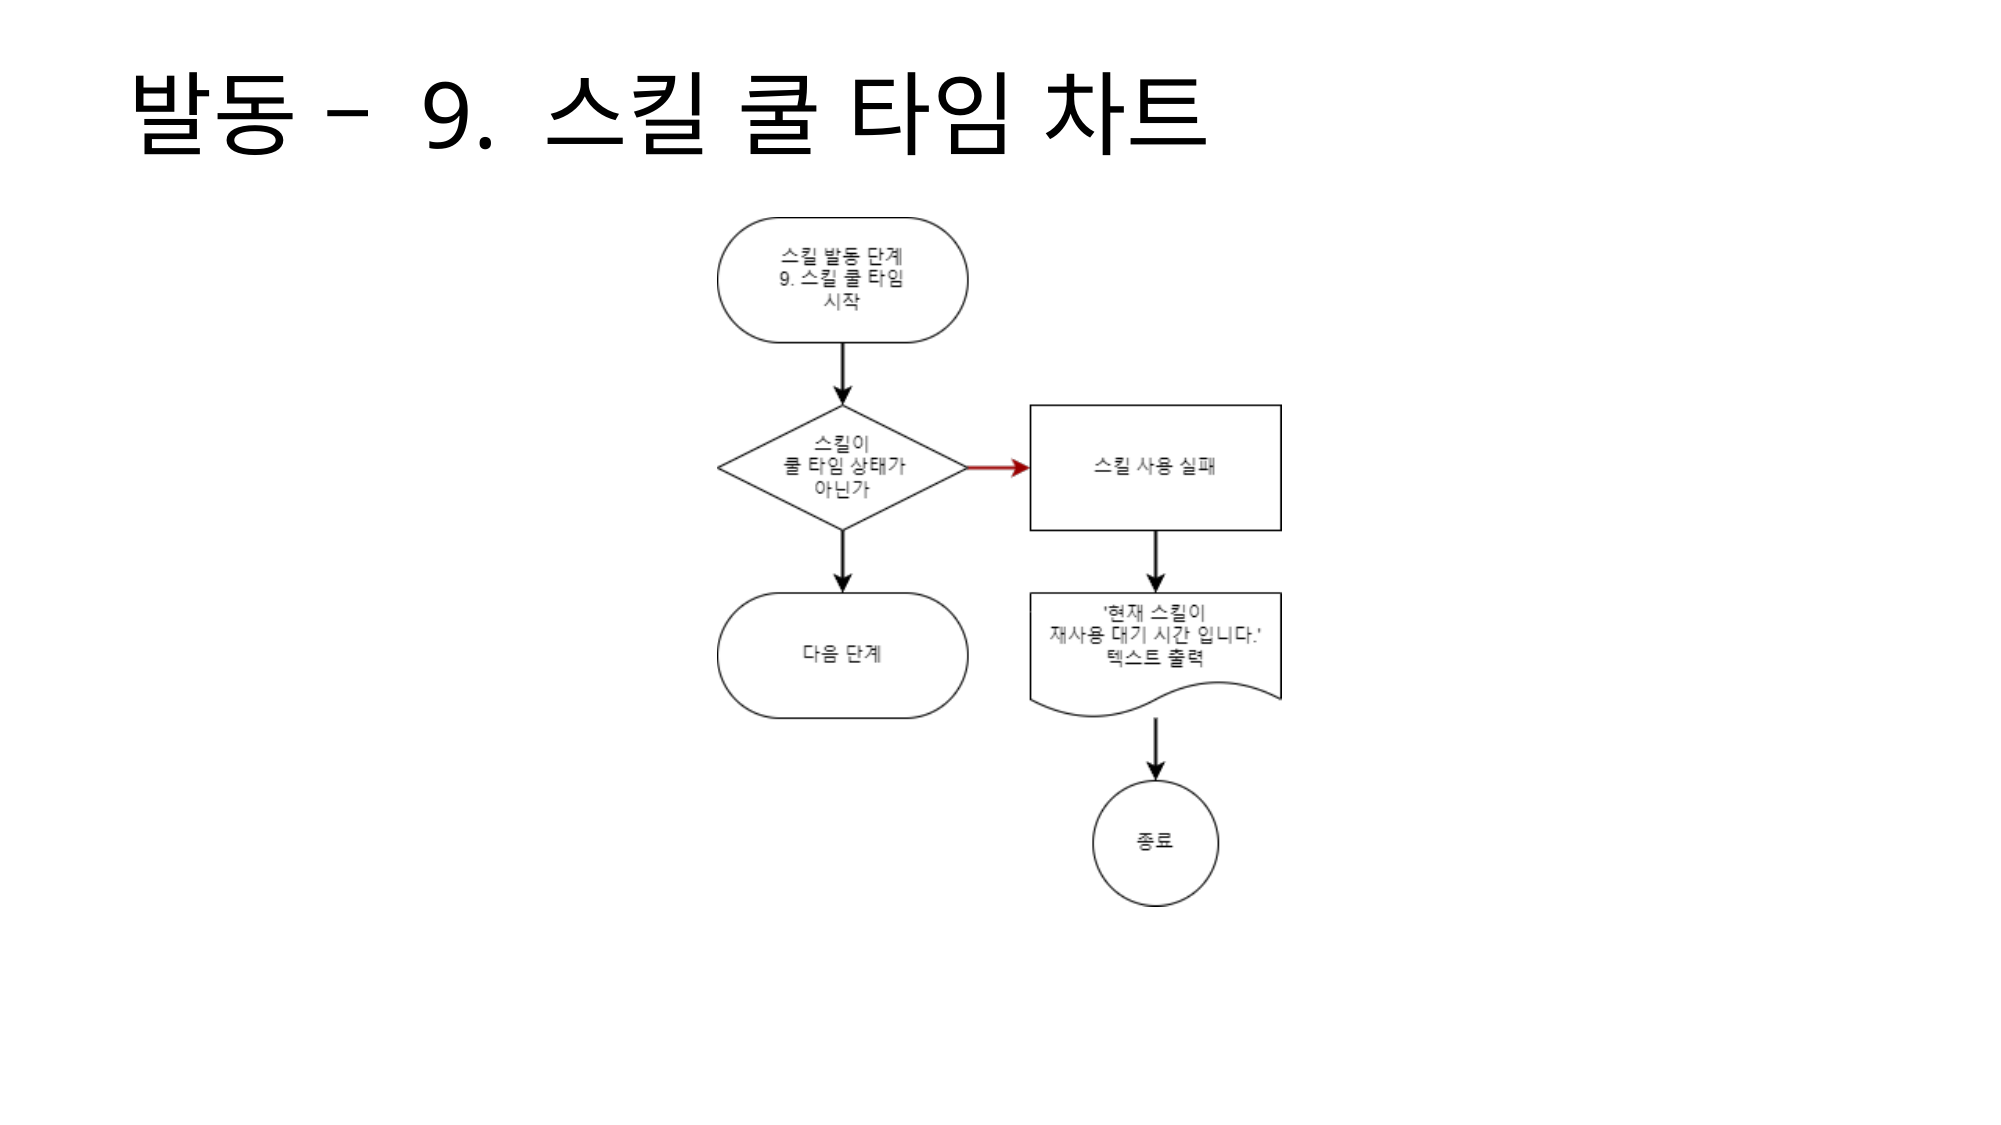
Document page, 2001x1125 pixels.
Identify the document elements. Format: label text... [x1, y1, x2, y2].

picture [717, 217, 1283, 907]
text_box 발동 – 9. 스킬 쿨 타임 차트 [113, 47, 1886, 190]
